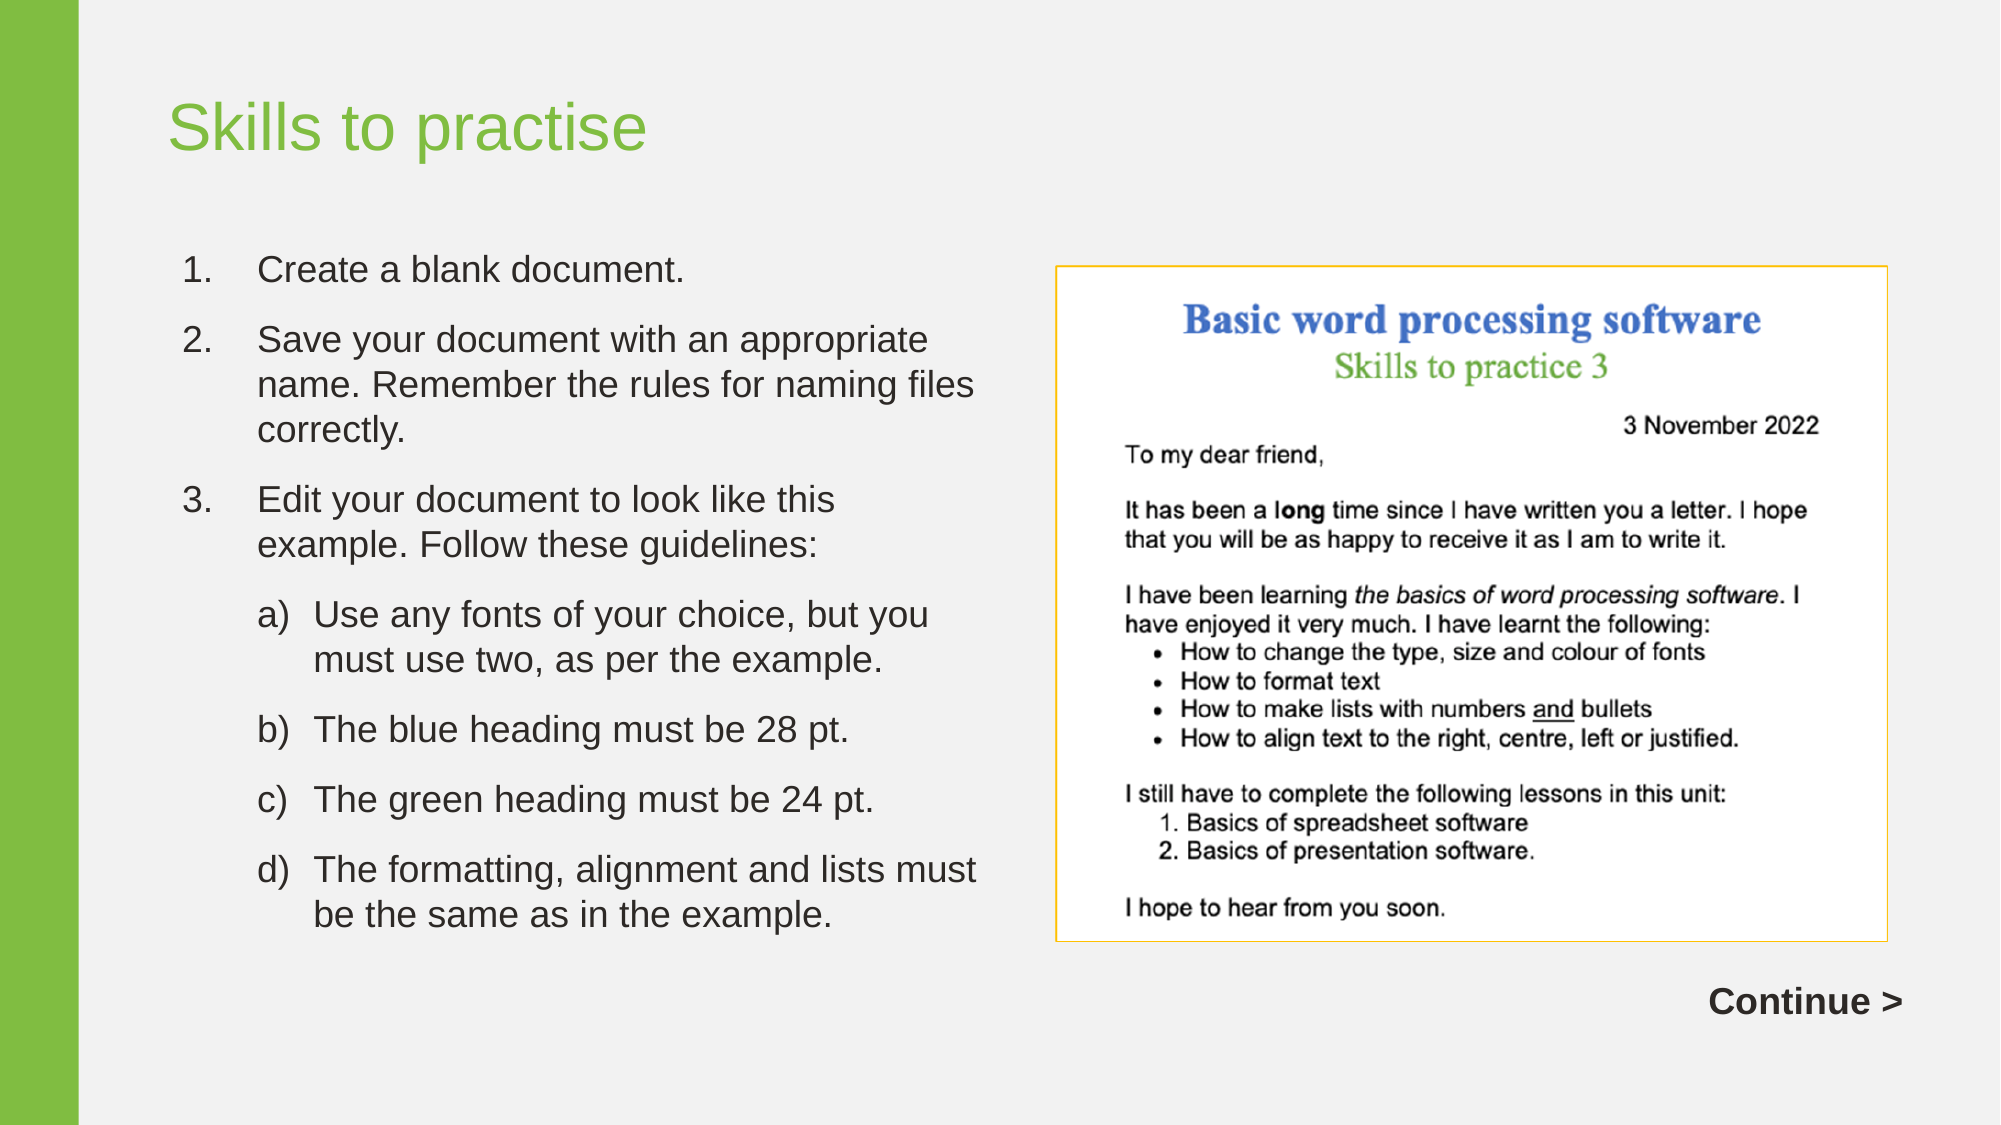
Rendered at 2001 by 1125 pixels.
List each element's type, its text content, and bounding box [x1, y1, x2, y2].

text_box Create a blank document. Save your document with an appropriate name. Remember the rules for naming files correctly. Edit your document to look like this example. Follow these guidelines: Use any fonts of your choice, but you must use two, as per the example. The blue heading must be 28 pt. The green heading must be 24 pt. The formatting, alignment and lists must be the same as in the example. [167, 237, 1000, 943]
text_box Skills to practise [167, 32, 1590, 226]
picture [1054, 264, 1889, 942]
text_box [0, 0, 79, 1125]
text_box Continue > [1693, 969, 1921, 1030]
text_box [79, 0, 2000, 1125]
